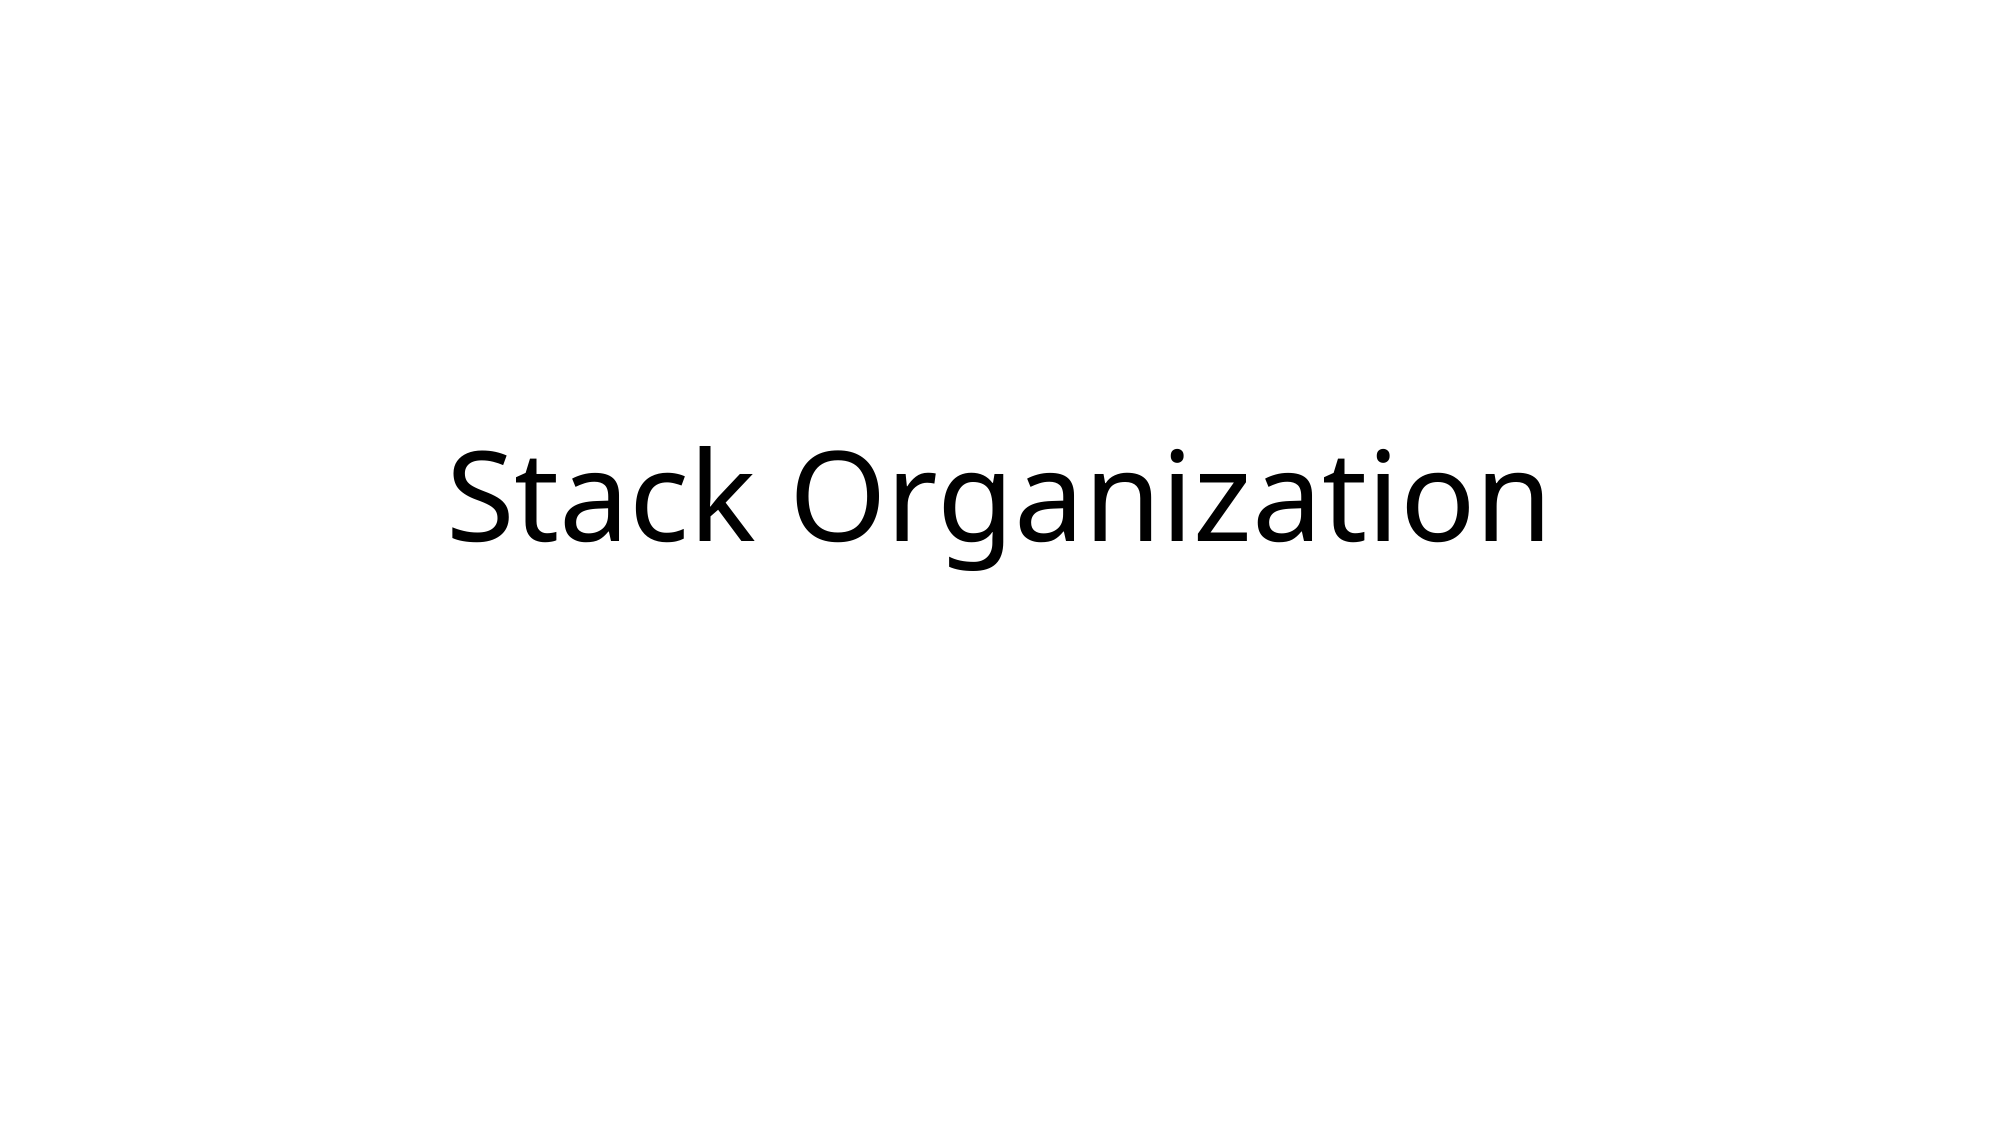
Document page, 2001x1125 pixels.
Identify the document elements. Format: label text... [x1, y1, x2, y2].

title Stack Organization [249, 184, 1750, 576]
